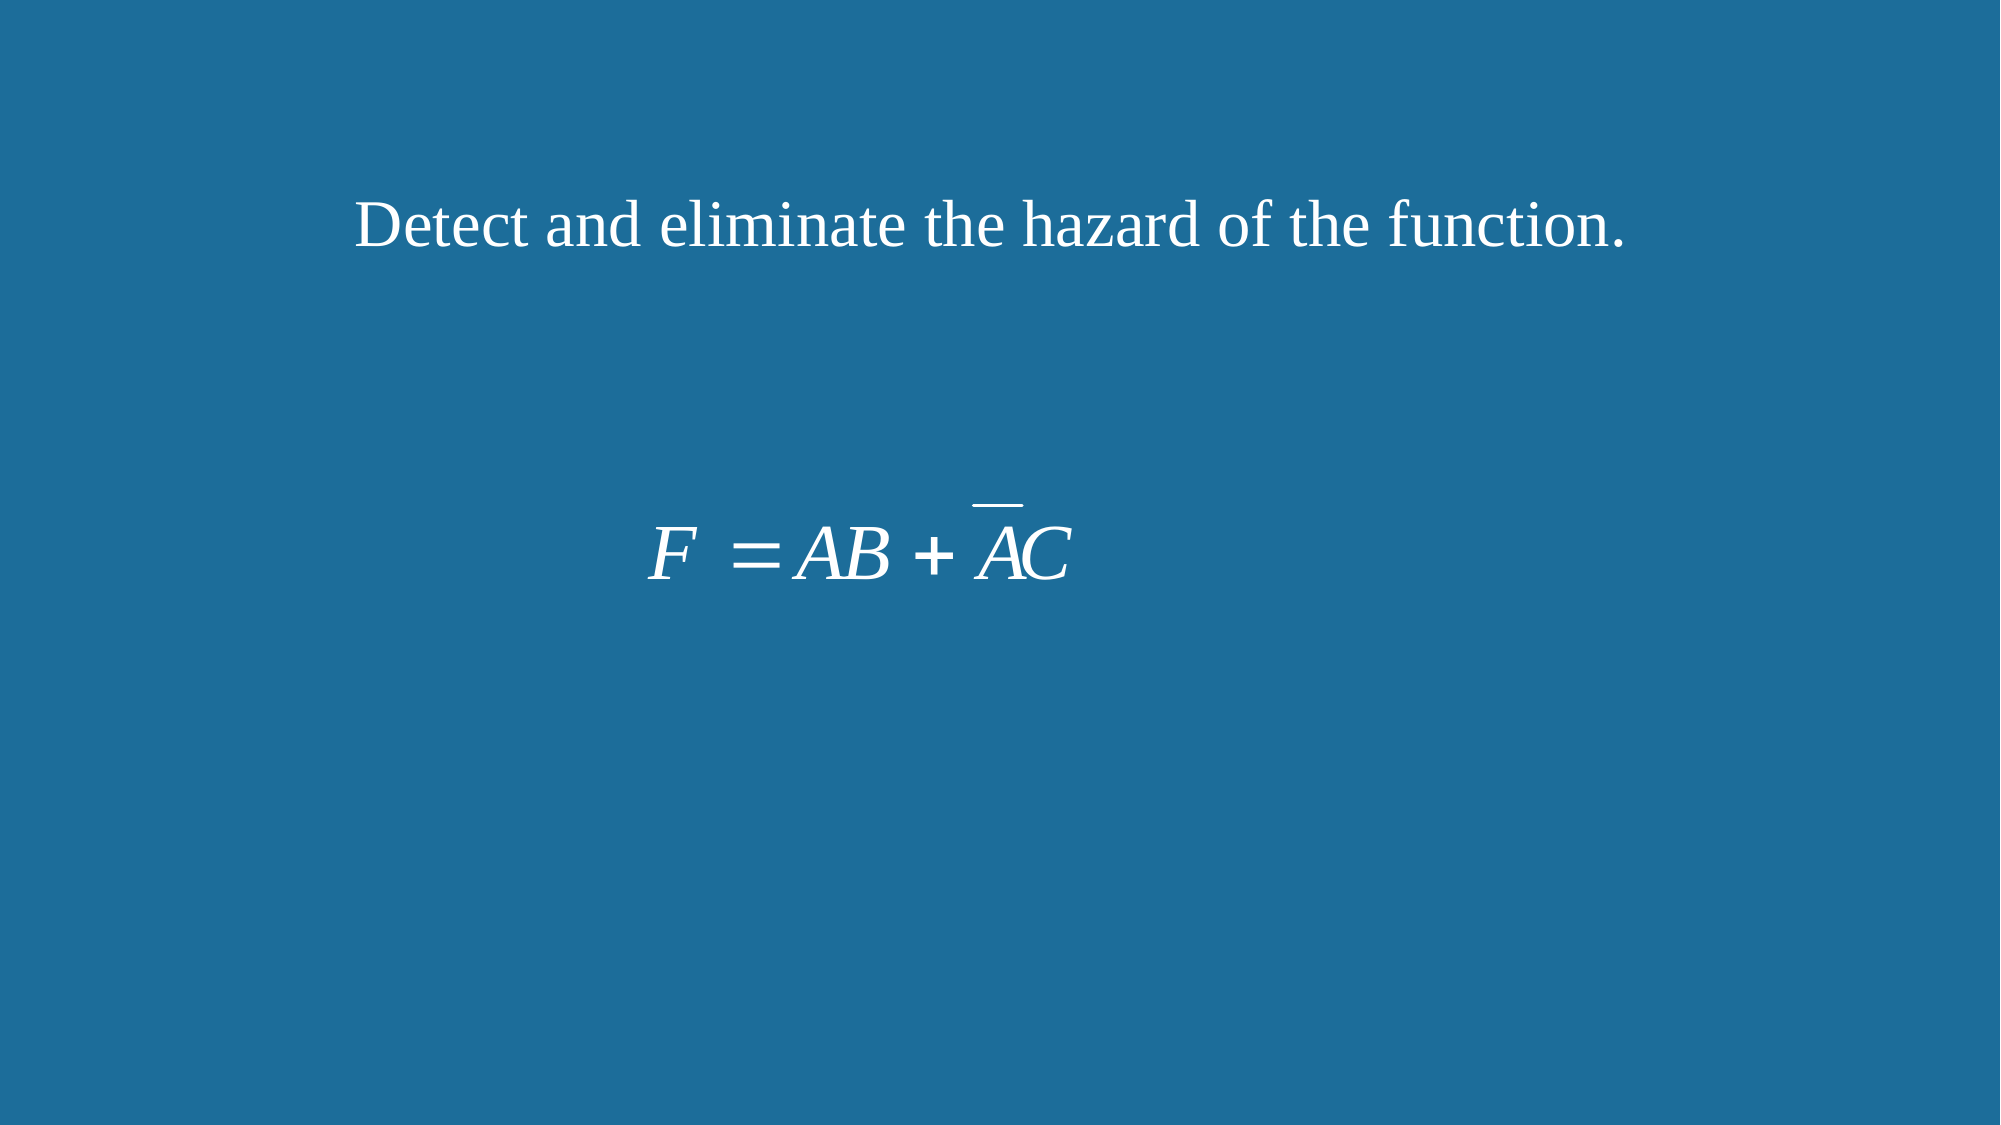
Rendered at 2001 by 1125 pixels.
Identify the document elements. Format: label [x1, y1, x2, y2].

text_box [326, 172, 1659, 596]
